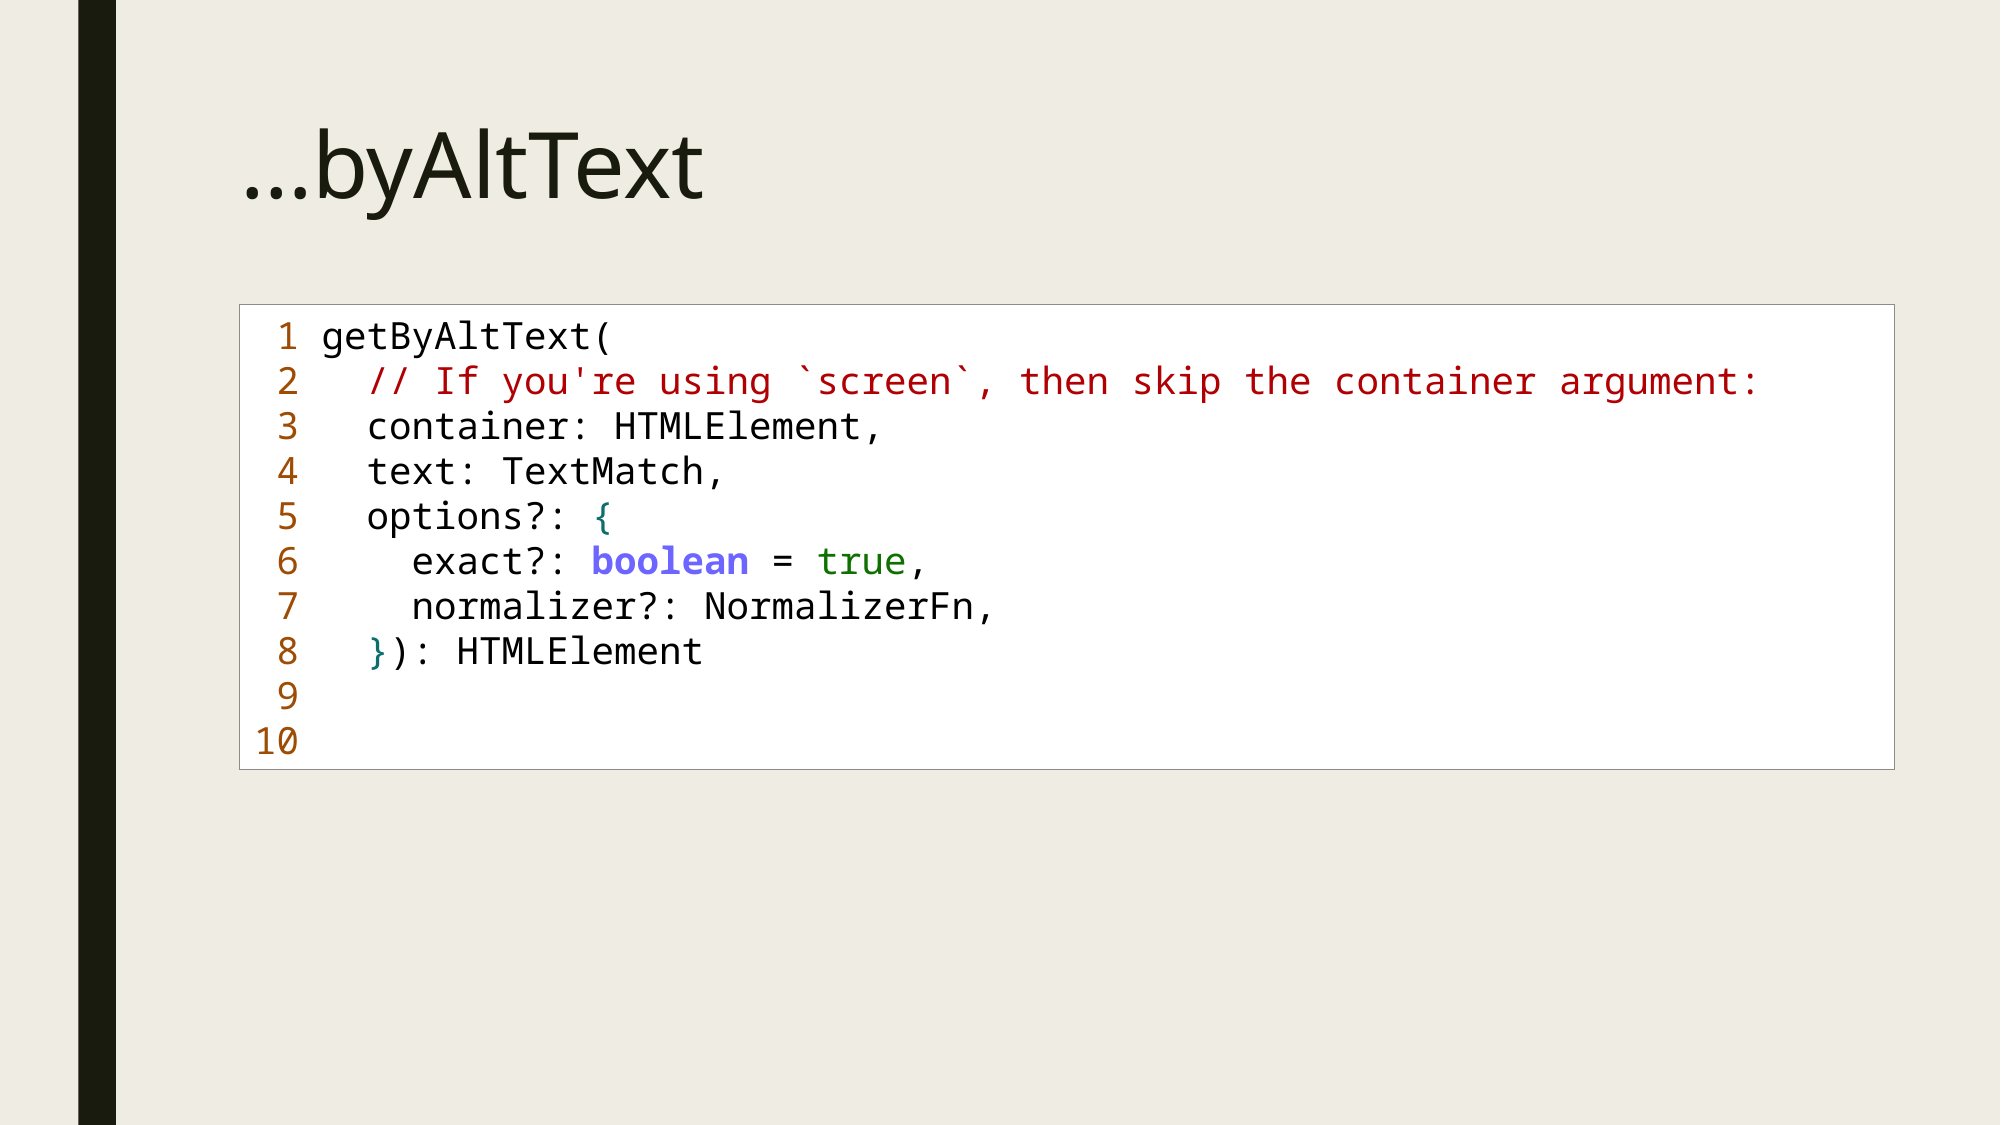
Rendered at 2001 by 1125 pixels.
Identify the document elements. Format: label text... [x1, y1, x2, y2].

title …byAltText [225, 112, 1800, 357]
text_box 1 getByAltText( 2 // If you're using `screen`, then skip the container argument: 3 container: HTMLElement, 4 text: TextMatch, 5 options?: { 6 exact?: boolean = true, 7 normalizer?: NormalizerFn, 8 }): HTMLElement 9 10 [239, 304, 1895, 770]
